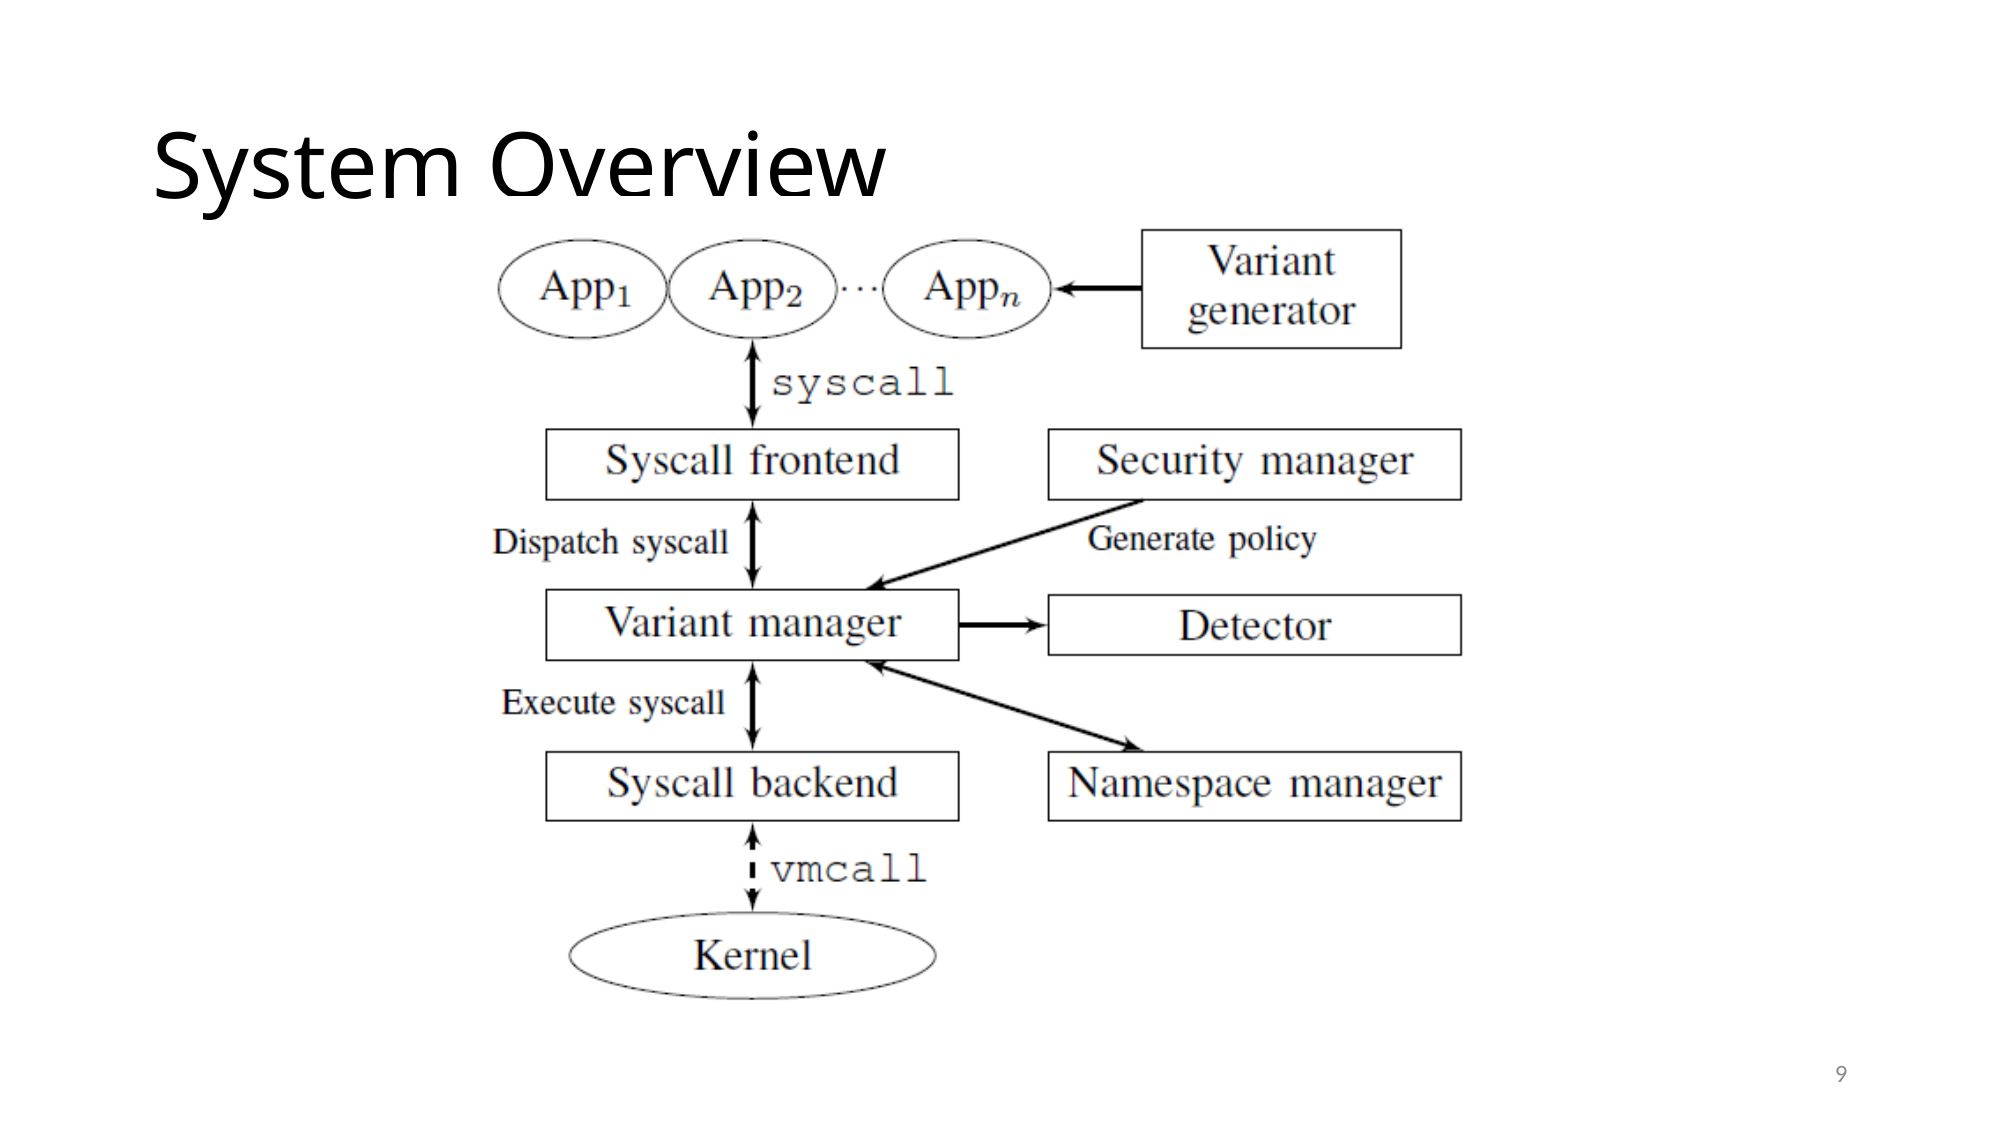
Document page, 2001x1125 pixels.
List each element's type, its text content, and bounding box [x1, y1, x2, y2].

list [396, 196, 1554, 1023]
slide_number 9 [1412, 1042, 1863, 1103]
title System Overview [137, 59, 1863, 278]
